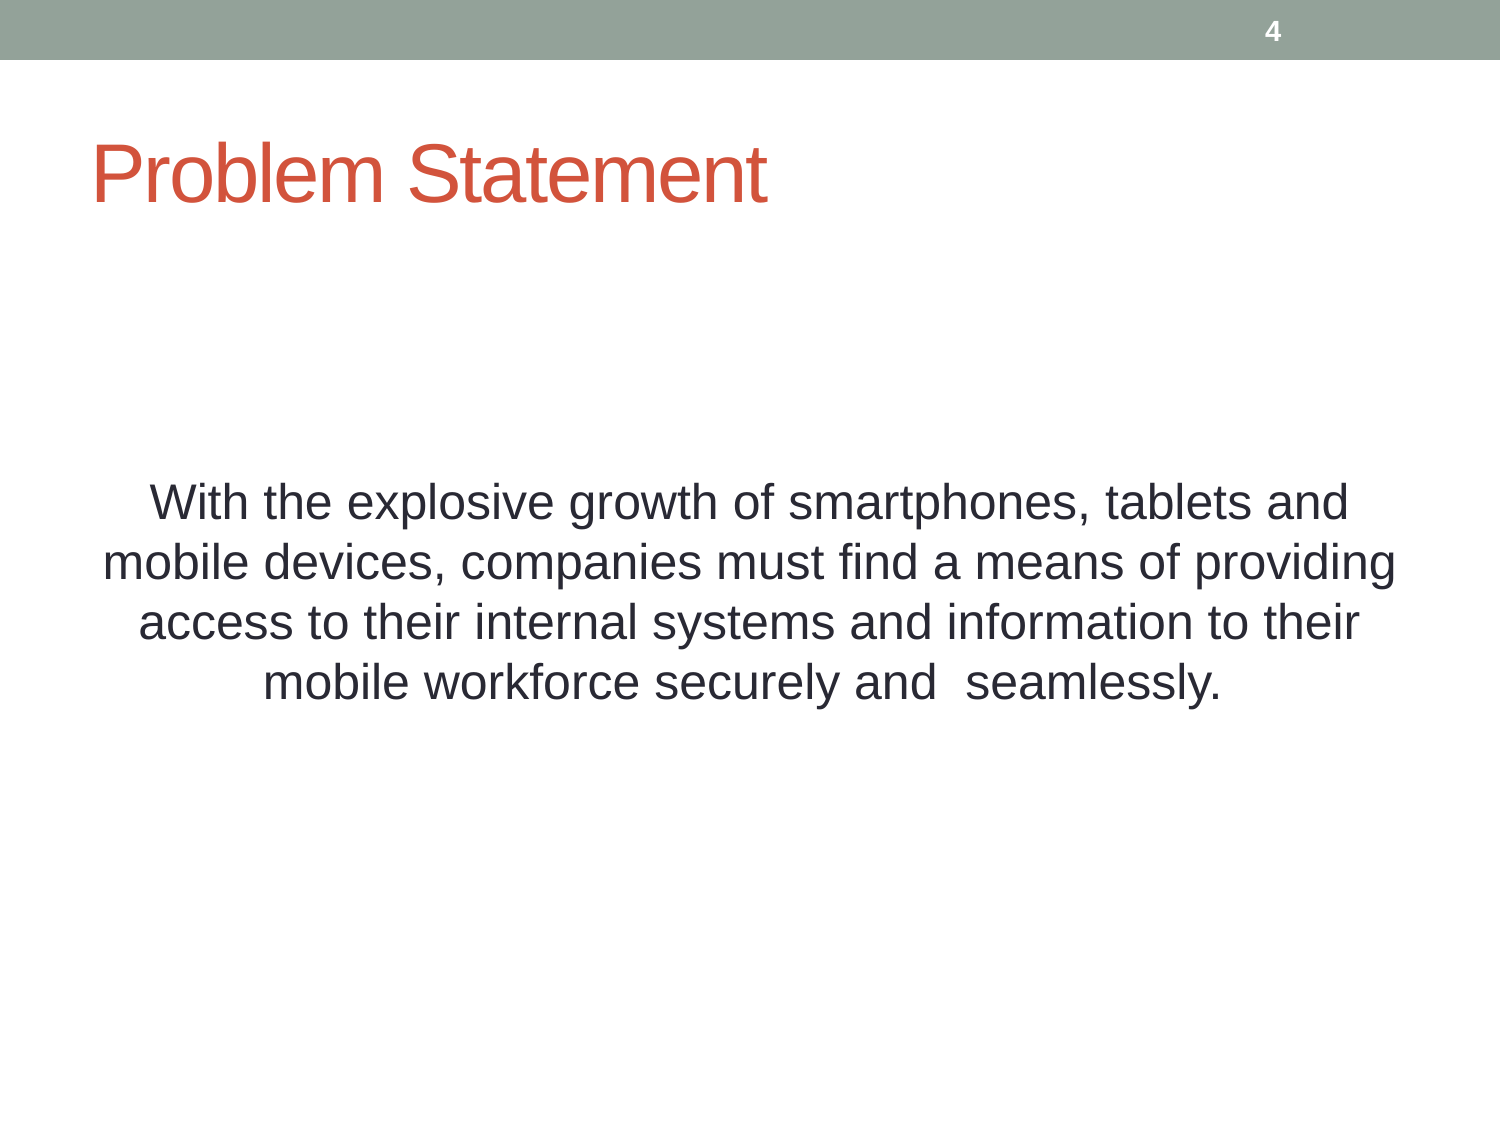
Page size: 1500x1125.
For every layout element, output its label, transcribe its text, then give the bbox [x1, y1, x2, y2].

title Problem Statement [75, 87, 1425, 250]
list With the explosive growth of smartphones, tablets and mobile devices, companies must find a means of providing access to their internal systems and information to their mobile workforce securely and seamlessly. [75, 462, 1425, 900]
slide_number 4 [1250, 3, 1425, 57]
